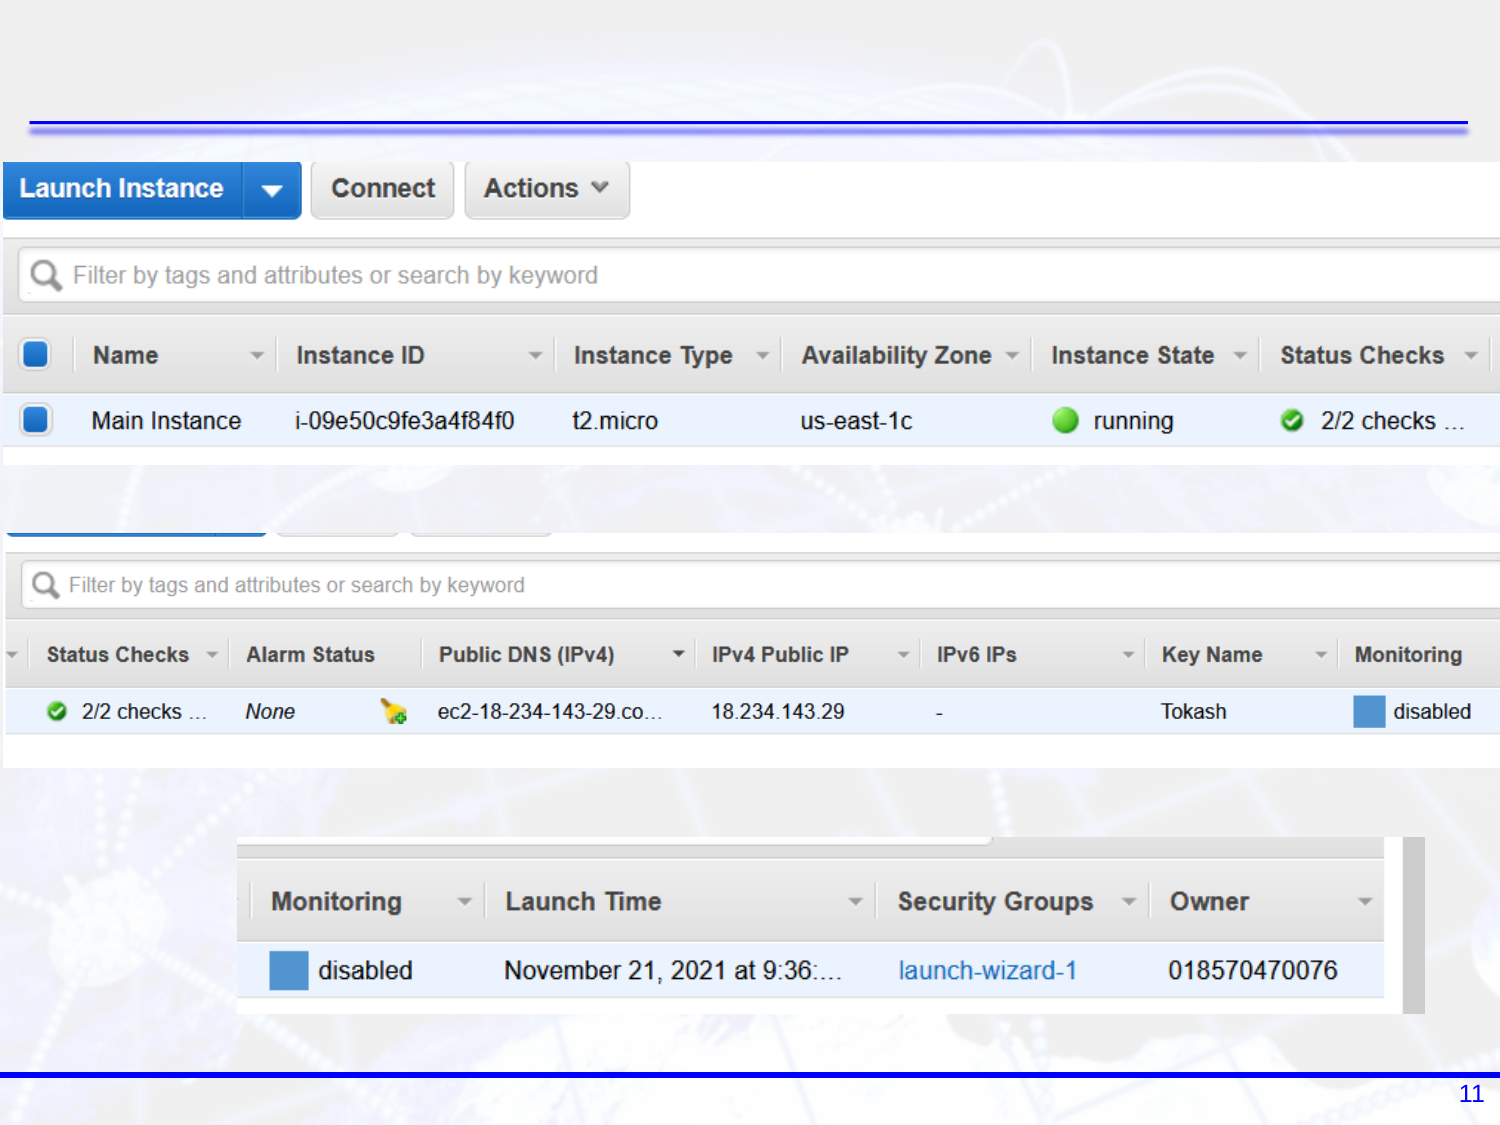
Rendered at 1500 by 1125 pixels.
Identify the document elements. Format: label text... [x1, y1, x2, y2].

picture [3, 533, 1500, 768]
slide_number 11 [1149, 1062, 1500, 1123]
picture [21, 121, 1478, 142]
picture [3, 162, 1500, 465]
picture [237, 837, 1426, 1015]
